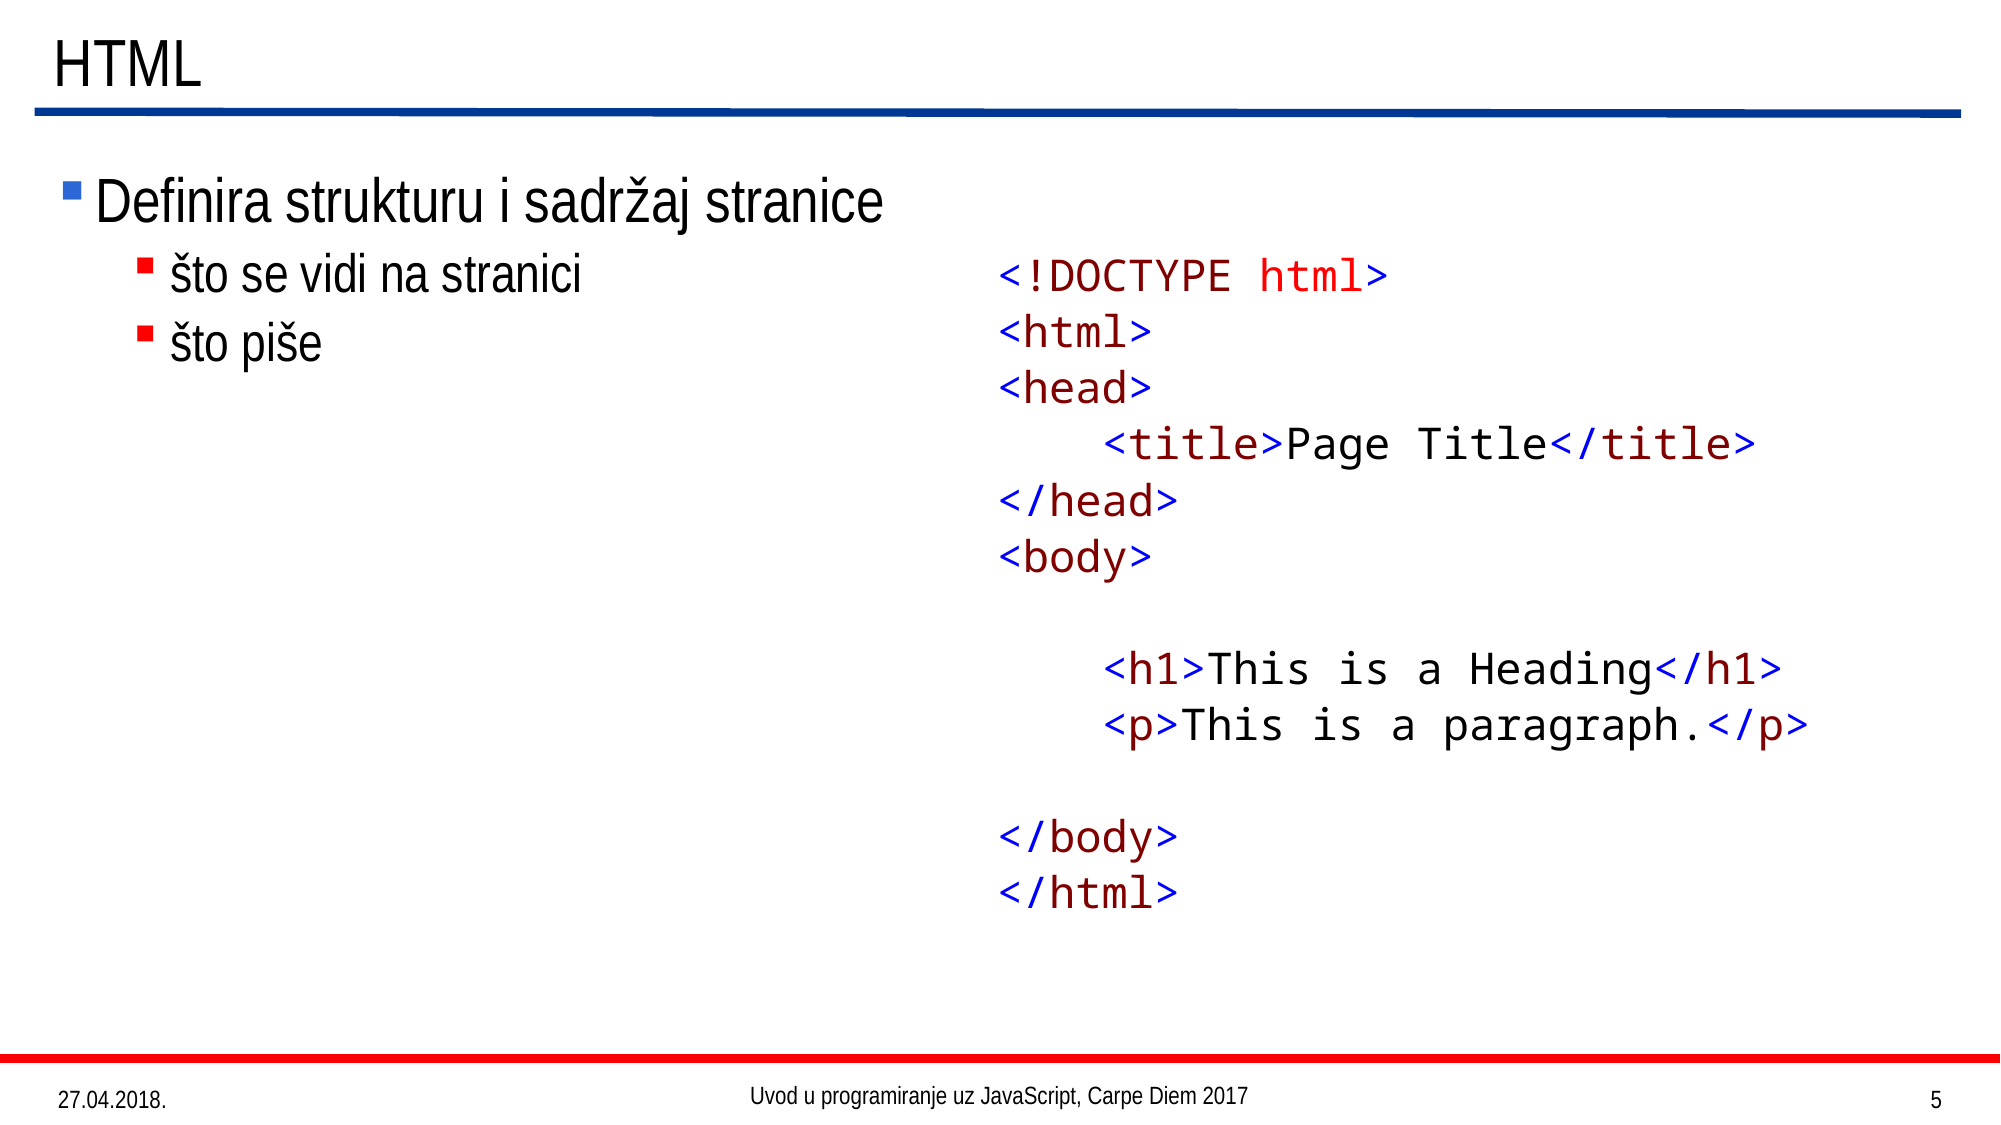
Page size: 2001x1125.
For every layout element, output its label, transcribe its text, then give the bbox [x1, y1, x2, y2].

list Definira strukturu i sadržaj stranice što se vidi na stranici što piše [42, 160, 1957, 1012]
slide_number 5 [1507, 1068, 1958, 1125]
title HTML [38, 17, 2000, 112]
text_box <!DOCTYPE html> <html> <head> <title>Page Title</title> </head> <body> <h1>This is a Heading</h1> <p>This is a paragraph.</p> </body> </html> [981, 236, 1832, 951]
footer Uvod u programiranje uz JavaScript, Carpe Diem 2017 [662, 1065, 1338, 1125]
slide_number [42, 1068, 493, 1125]
